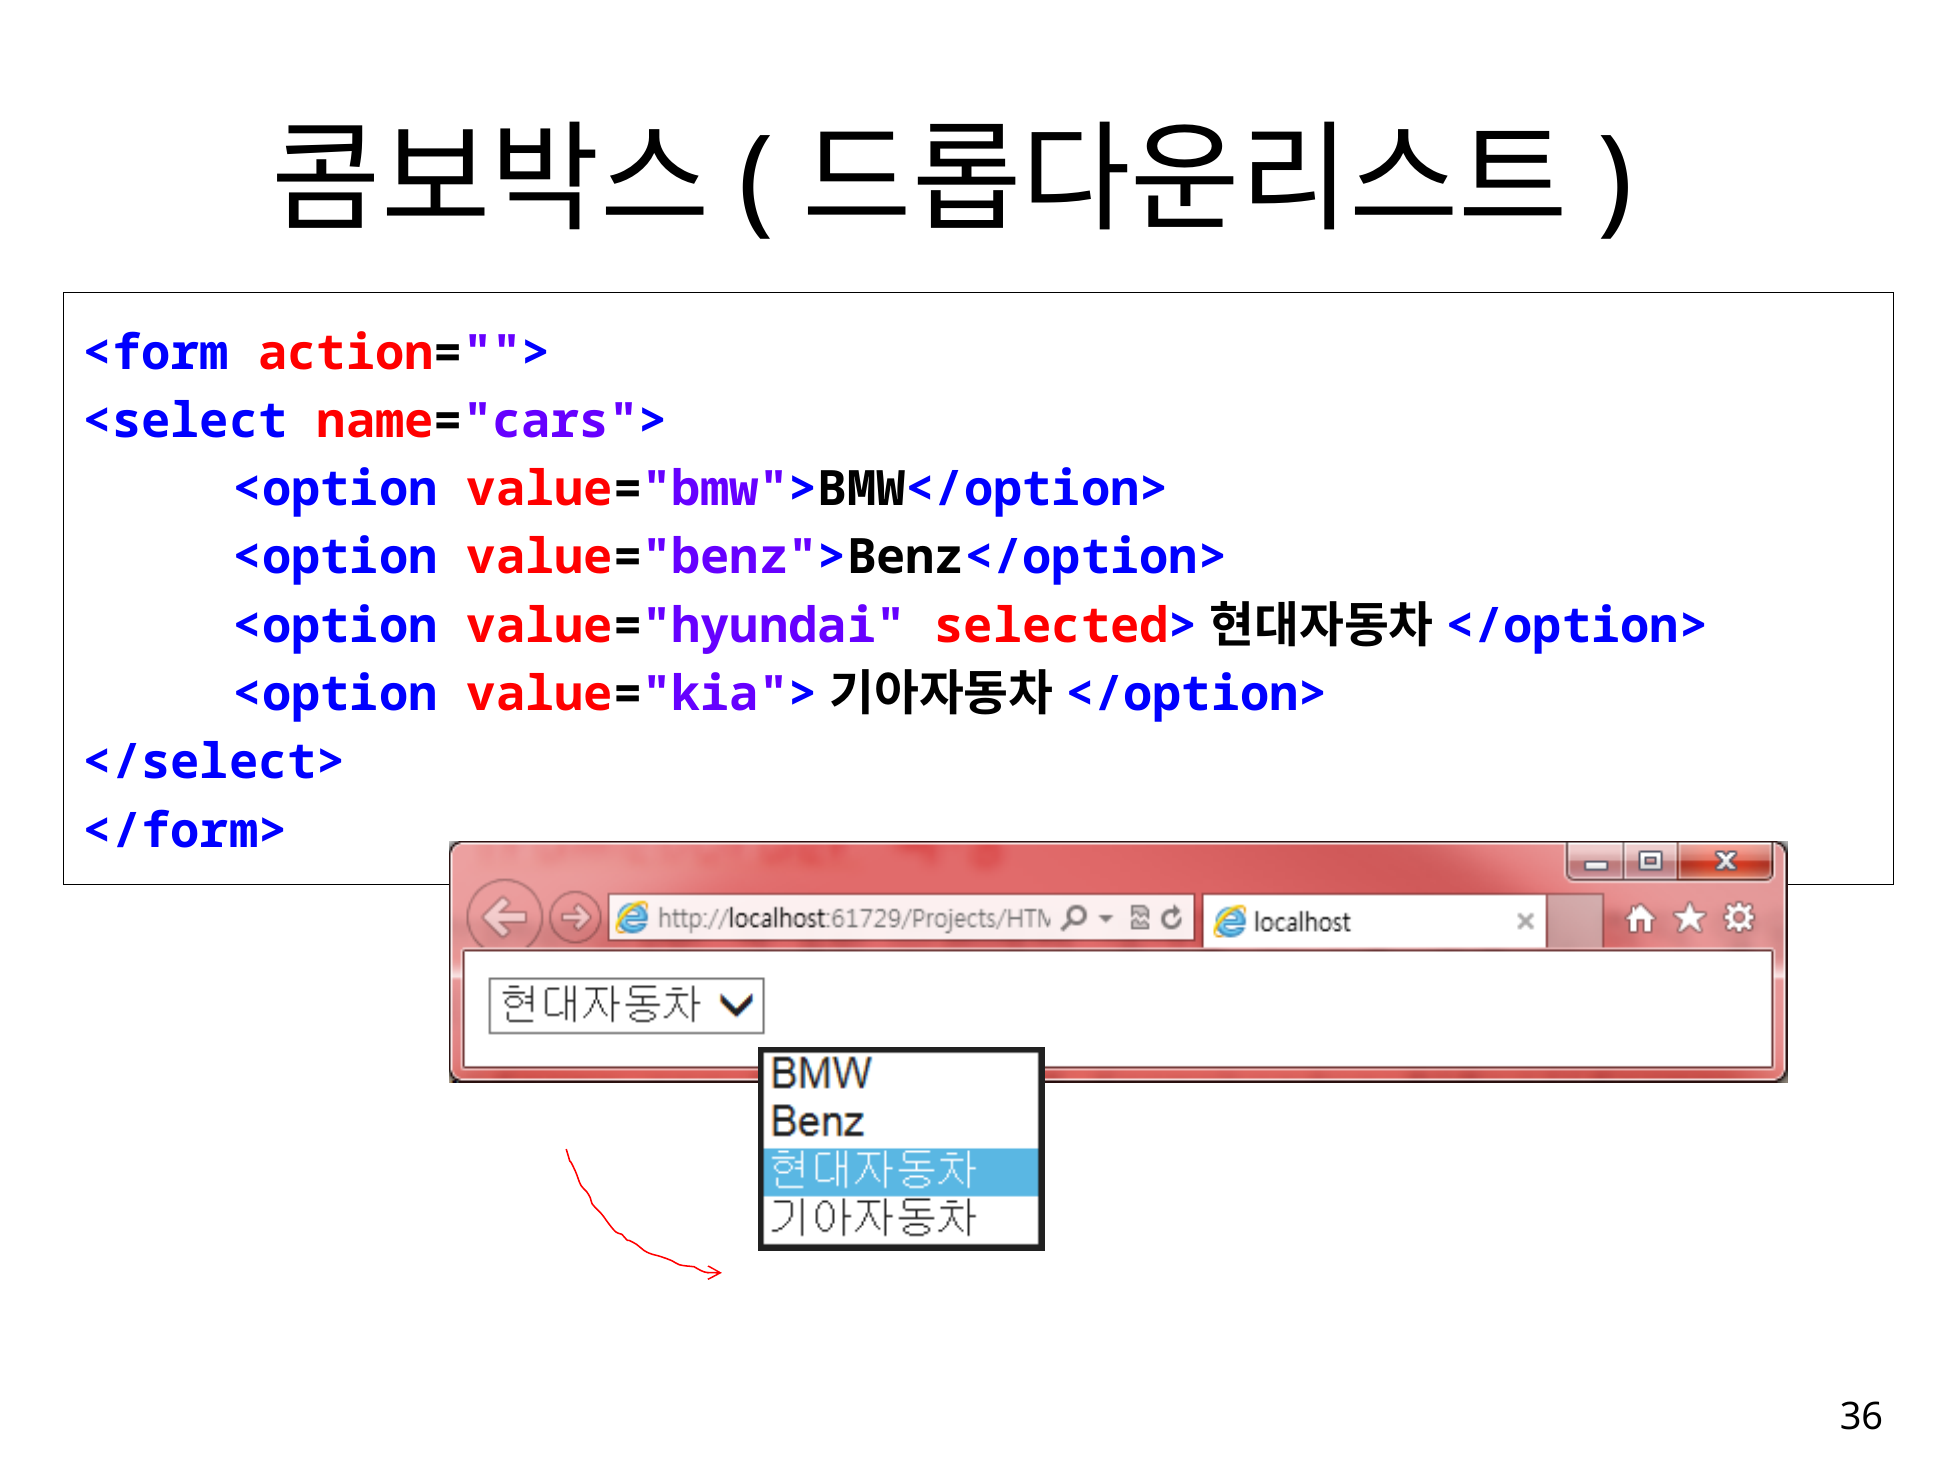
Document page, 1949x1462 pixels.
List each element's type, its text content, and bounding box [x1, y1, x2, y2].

slide_number 36 [1496, 1372, 1899, 1462]
title 콤보박스(드롭다운리스트) [156, 92, 1749, 255]
text_box <form action=""> <select name="cars"> <option value="bmw">BMW</option> <option value="benz">Benz</option> <option value="hyundai" selected>현대자동차</option> <option value="kia">기아자동차</option> </select> </form> [63, 292, 1894, 885]
text_box [566, 1149, 722, 1280]
picture [449, 841, 1788, 1251]
